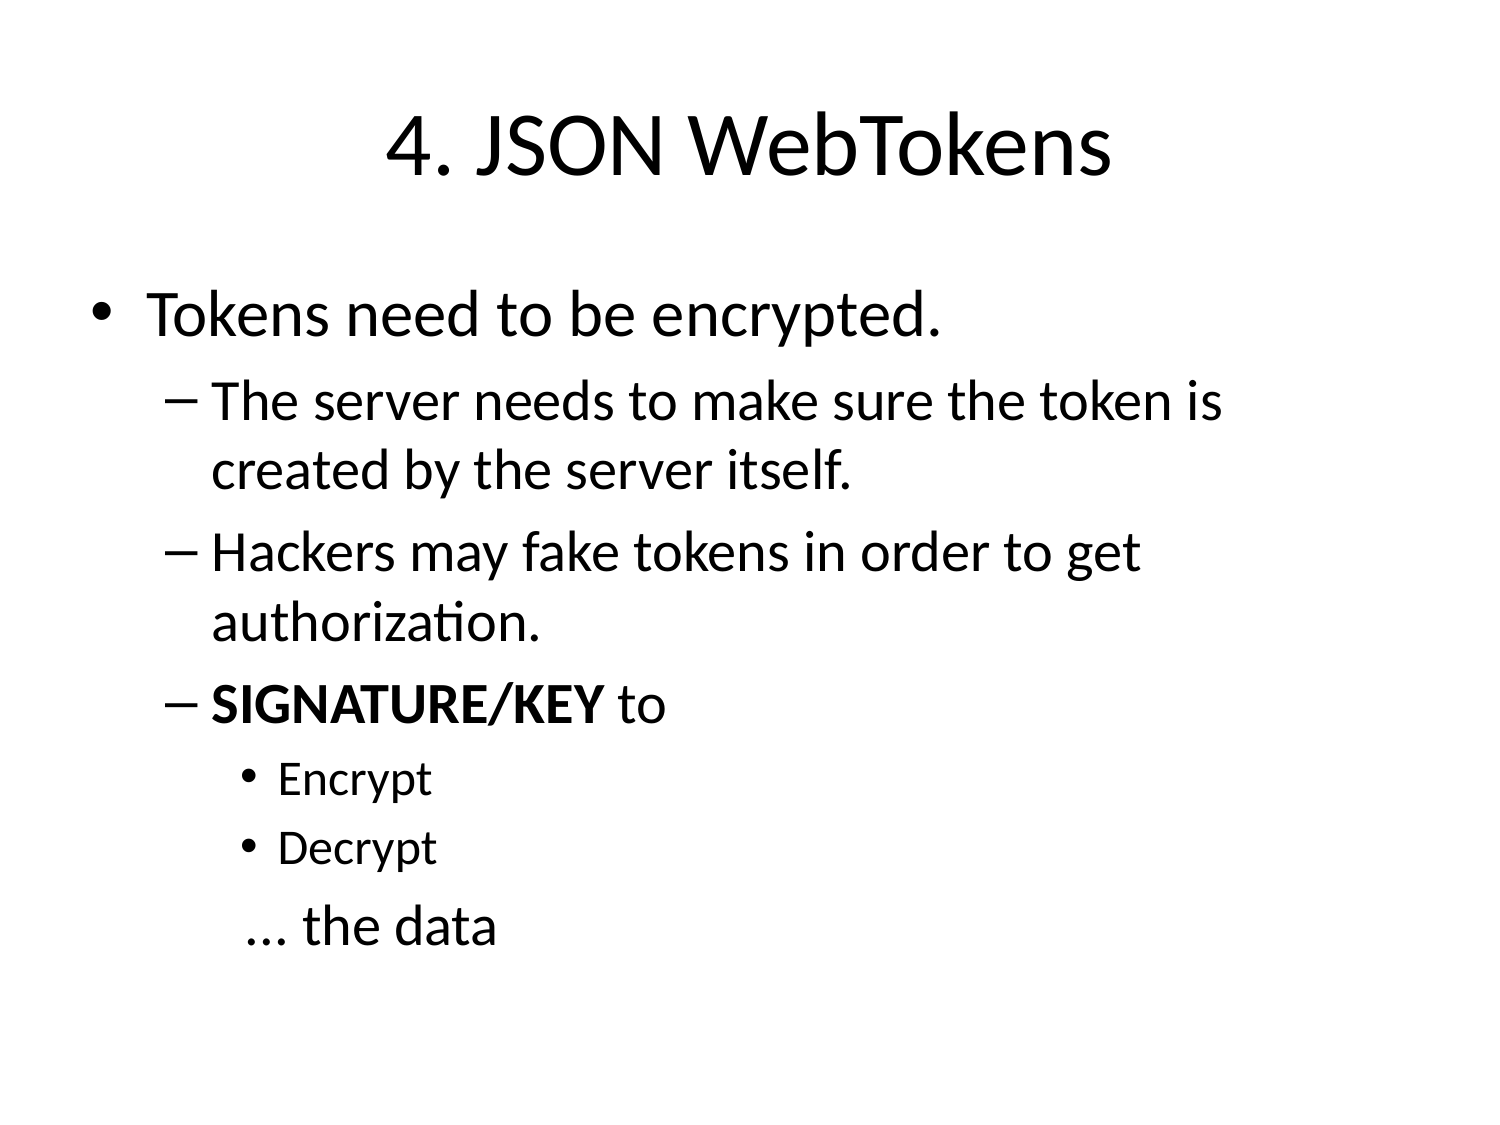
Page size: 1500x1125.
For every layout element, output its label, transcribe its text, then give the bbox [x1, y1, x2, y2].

list Tokens need to be encrypted. The server needs to make sure the token is created by the server itself. Hackers may fake tokens in order to get authorization. SIGNATURE/KEY to Encrypt Decrypt ... the data [75, 262, 1425, 1005]
title 4. JSON WebTokens [75, 45, 1425, 233]
